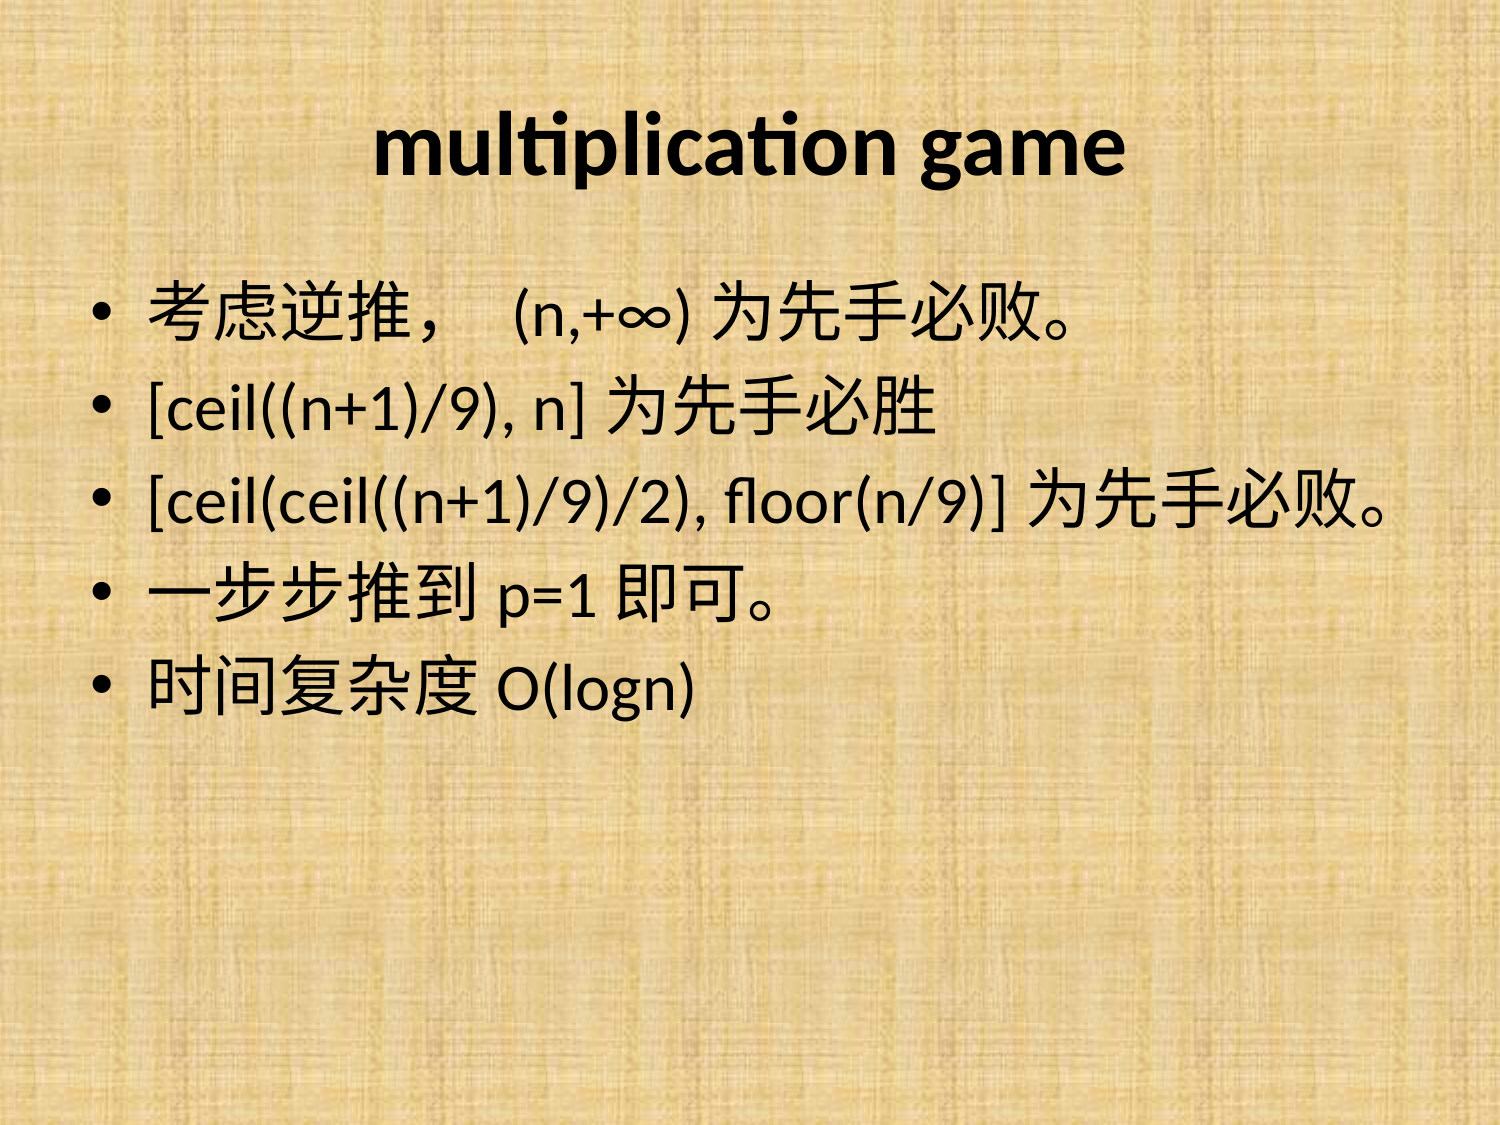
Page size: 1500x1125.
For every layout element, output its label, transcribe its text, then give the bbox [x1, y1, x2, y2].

picture [0, 0, 1500, 1125]
title multiplication game [75, 45, 1425, 233]
list 考虑逆推， (n,+∞)为先手必败。 [ceil((n+1)/9), n]为先手必胜 [ceil(ceil((n+1)/9)/2), floor(n/9)]为先手必败。 一步步推到p=1即可。 时间复杂度O(logn) [75, 262, 1425, 1005]
